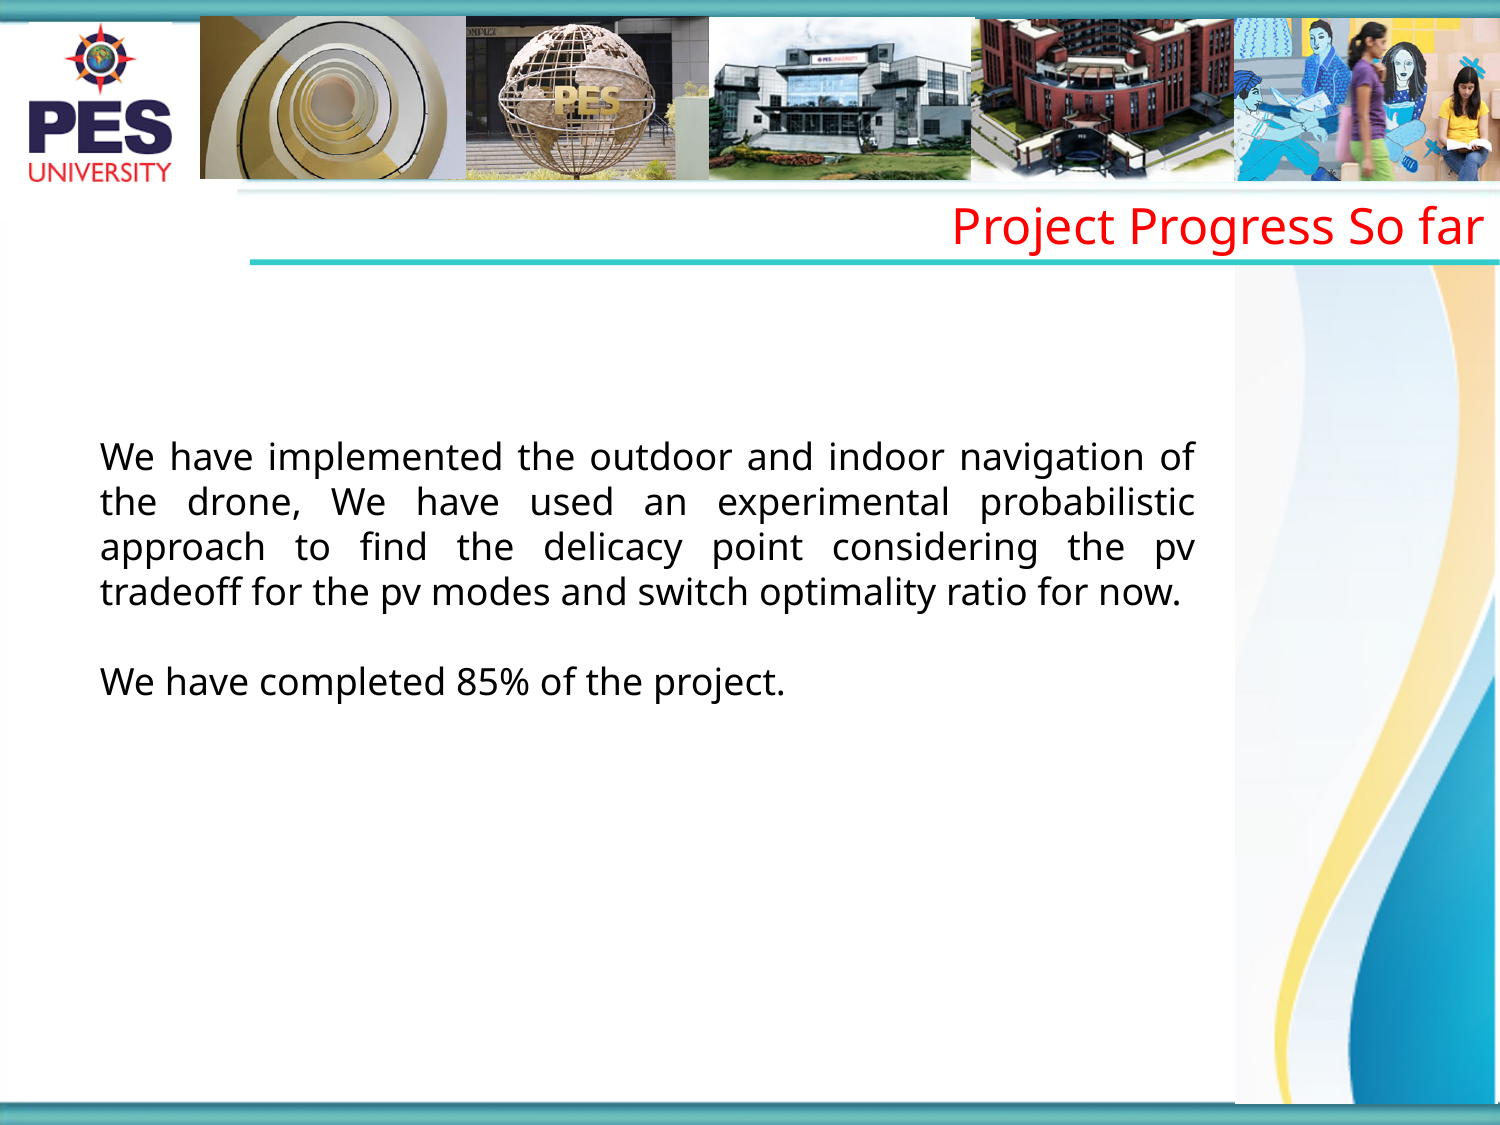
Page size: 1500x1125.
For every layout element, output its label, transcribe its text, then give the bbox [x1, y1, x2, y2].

text_box We have implemented the outdoor and indoor navigation of the drone, We have used an experimental probabilistic approach to find the delicacy point considering the pv tradeoff for the pv modes and switch optimality ratio for now. We have completed 85% of the project. [85, 299, 1211, 836]
picture [0, 0, 1500, 187]
picture [0, 222, 1500, 1125]
text_box Project Progress So far [225, 187, 1500, 263]
